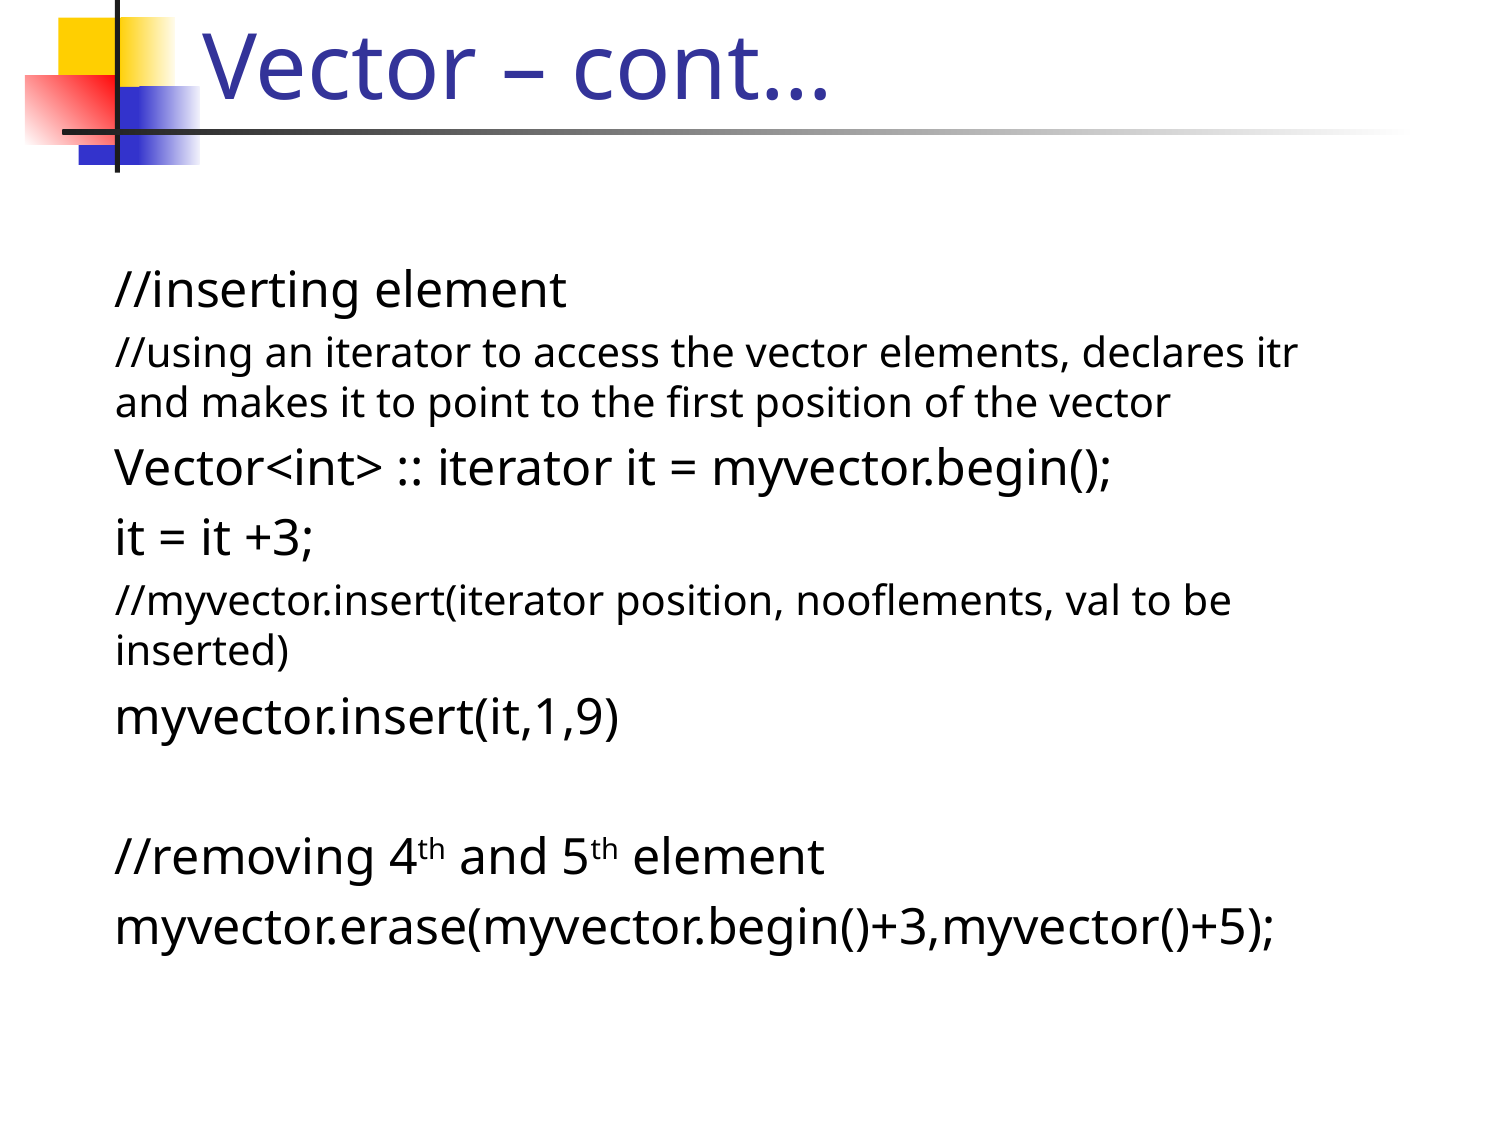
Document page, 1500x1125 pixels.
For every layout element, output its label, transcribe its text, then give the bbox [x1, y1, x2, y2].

title Vector – cont… [187, 0, 1466, 125]
list //inserting element //using an iterator to access the vector elements, declares itr and makes it to point to the first position of the vector Vector<int> :: iterator it = myvector.begin(); it = it +3; //myvector.insert(iterator position, nooflements, val to be inserted) myvector.insert(it,1,9) //removing 4th and 5th element myvector.erase(myvector.begin()+3,myvector()+5); [99, 249, 1375, 925]
